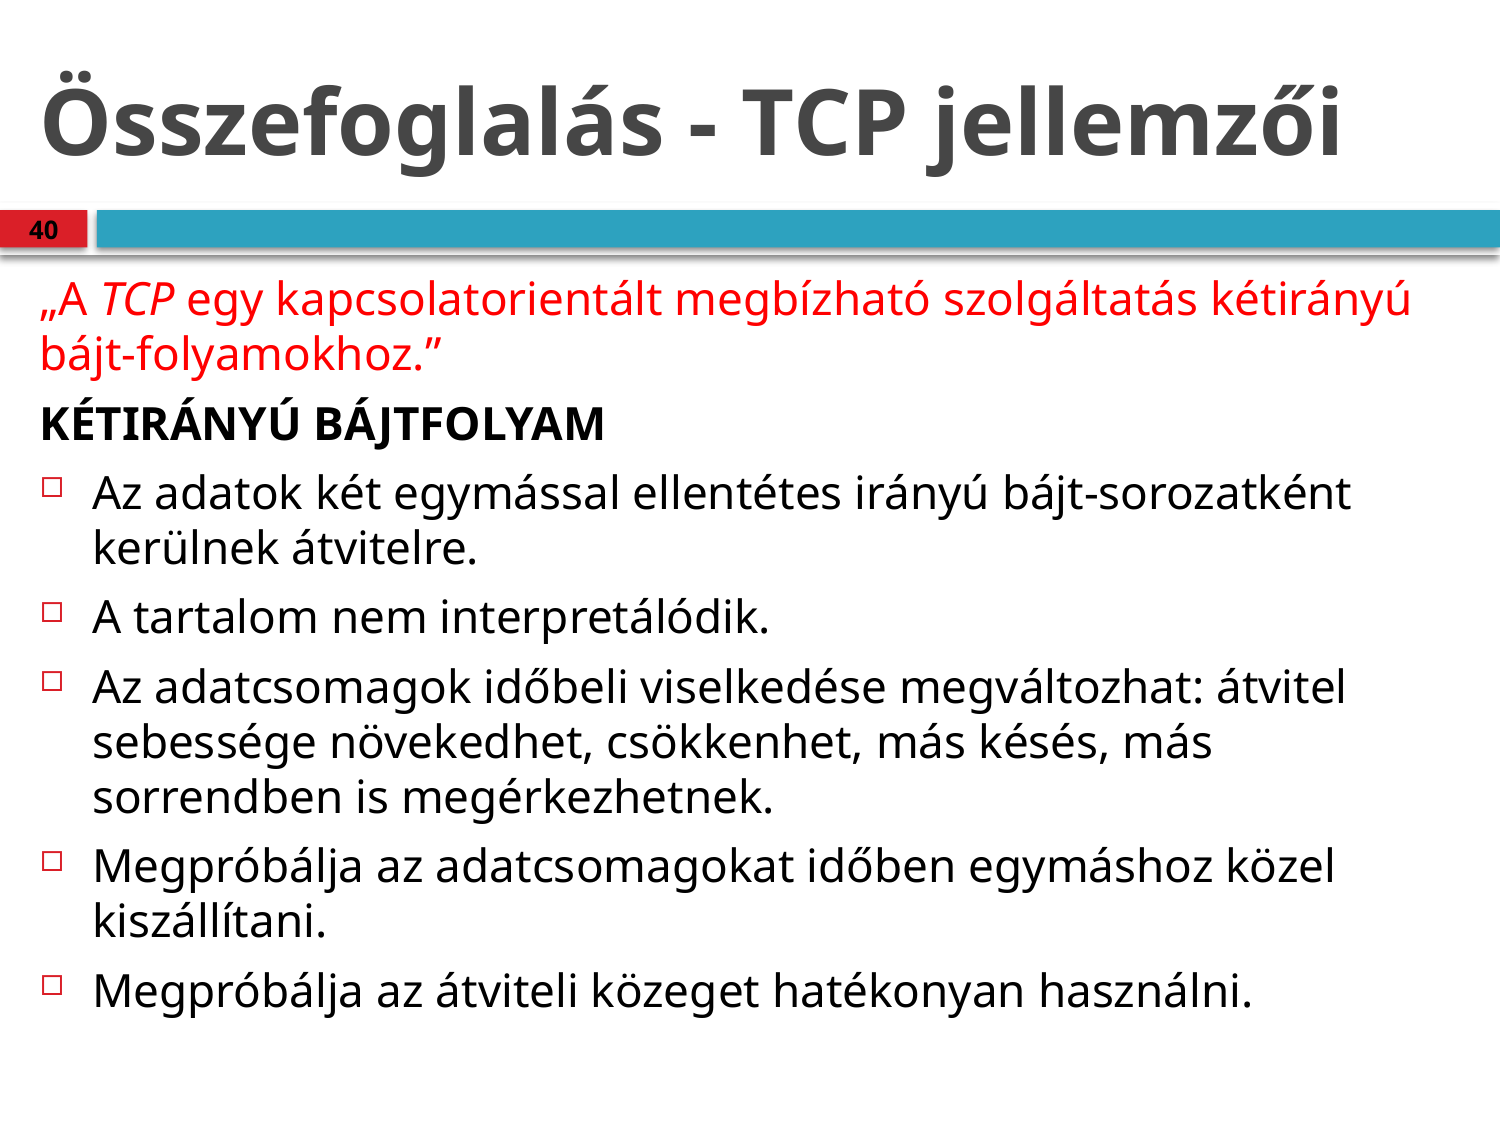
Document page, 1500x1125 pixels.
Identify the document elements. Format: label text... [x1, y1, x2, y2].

title Összefoglalás - TCP jellemzői [24, 37, 1475, 200]
slide_number 40 [0, 206, 88, 257]
list „A TCP egy kapcsolatorientált megbízható szolgáltatás kétirányú bájt-folyamokhoz.” Kétirányú bájtfolyam Az adatok két egymással ellentétes irányú bájt-sorozatként kerülnek átvitelre. A tartalom nem interpretálódik. Az adatcsomagok időbeli viselkedése megváltozhat: átvitel sebessége növekedhet, csökkenhet, más késés, más sorrendben is megérkezhetnek. Megpróbálja az adatcsomagokat időben egymáshoz közel kiszállítani. Megpróbálja az átviteli közeget hatékonyan használni. [24, 262, 1475, 1100]
